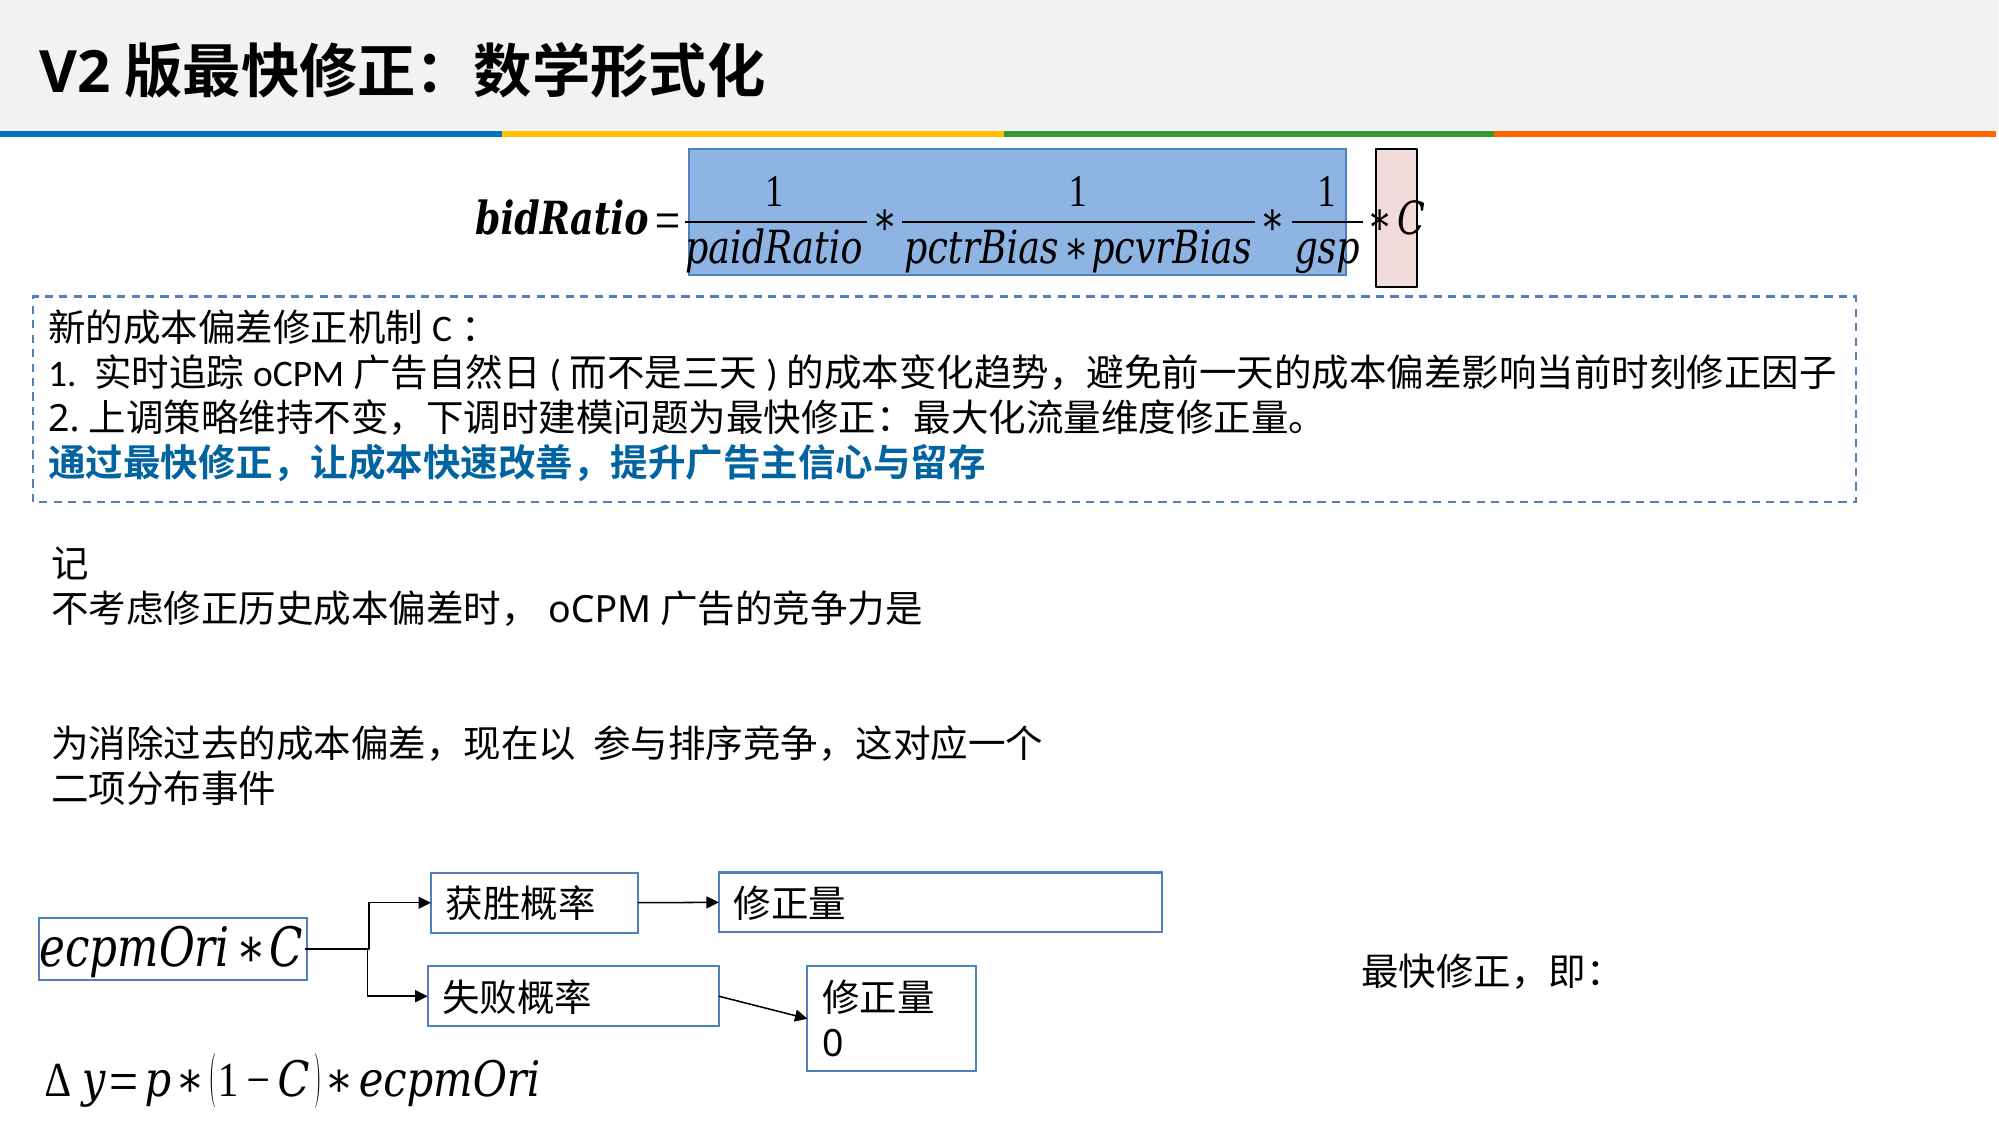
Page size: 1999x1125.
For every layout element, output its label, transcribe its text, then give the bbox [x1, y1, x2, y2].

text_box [0, 0, 1999, 135]
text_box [308, 949, 428, 997]
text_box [305, 902, 431, 950]
text_box [1375, 149, 1418, 287]
text_box [688, 148, 1347, 276]
text_box 修正量0 [806, 965, 977, 1072]
text_box 新的成本偏差修正机制C： 1. 实时追踪oCPM广告自然日(而不是三天)的成本变化趋势，避免前一天的成本偏差影响当前时刻修正因子 2.上调策略维持不变，下调时建模问题为最快修正：最大化流量维度修正量。 通过最快修正，让成本快速改善，提升广告主信心与留存 [32, 295, 1857, 503]
